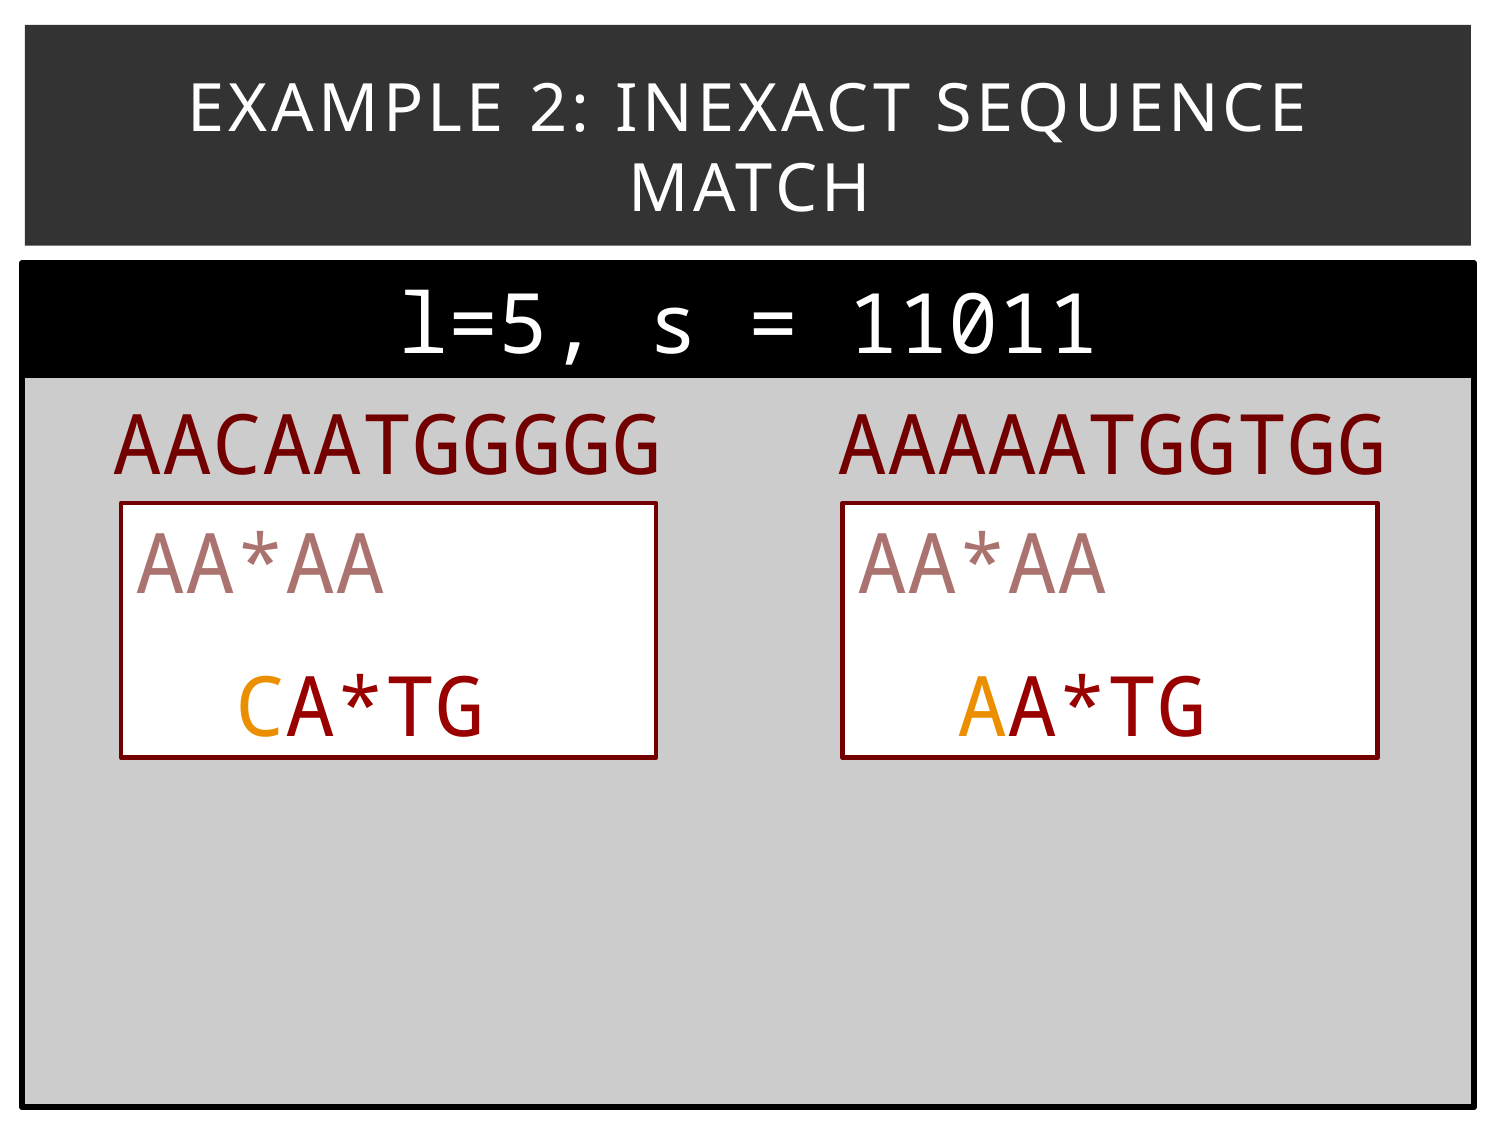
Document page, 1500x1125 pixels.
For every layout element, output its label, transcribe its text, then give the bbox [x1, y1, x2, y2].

text_box AA*AA CA*TG [119, 501, 657, 759]
text_box [21, 262, 1475, 1109]
text_box AACAATGGGGG [62, 383, 713, 499]
title Example 2: InExact Sequence Match [62, 58, 1438, 232]
text_box AA*AA AA*TG [841, 501, 1379, 759]
text_box AAAAATGGTGG [787, 383, 1438, 499]
text_box l=5, s = 11011 [22, 263, 1474, 378]
